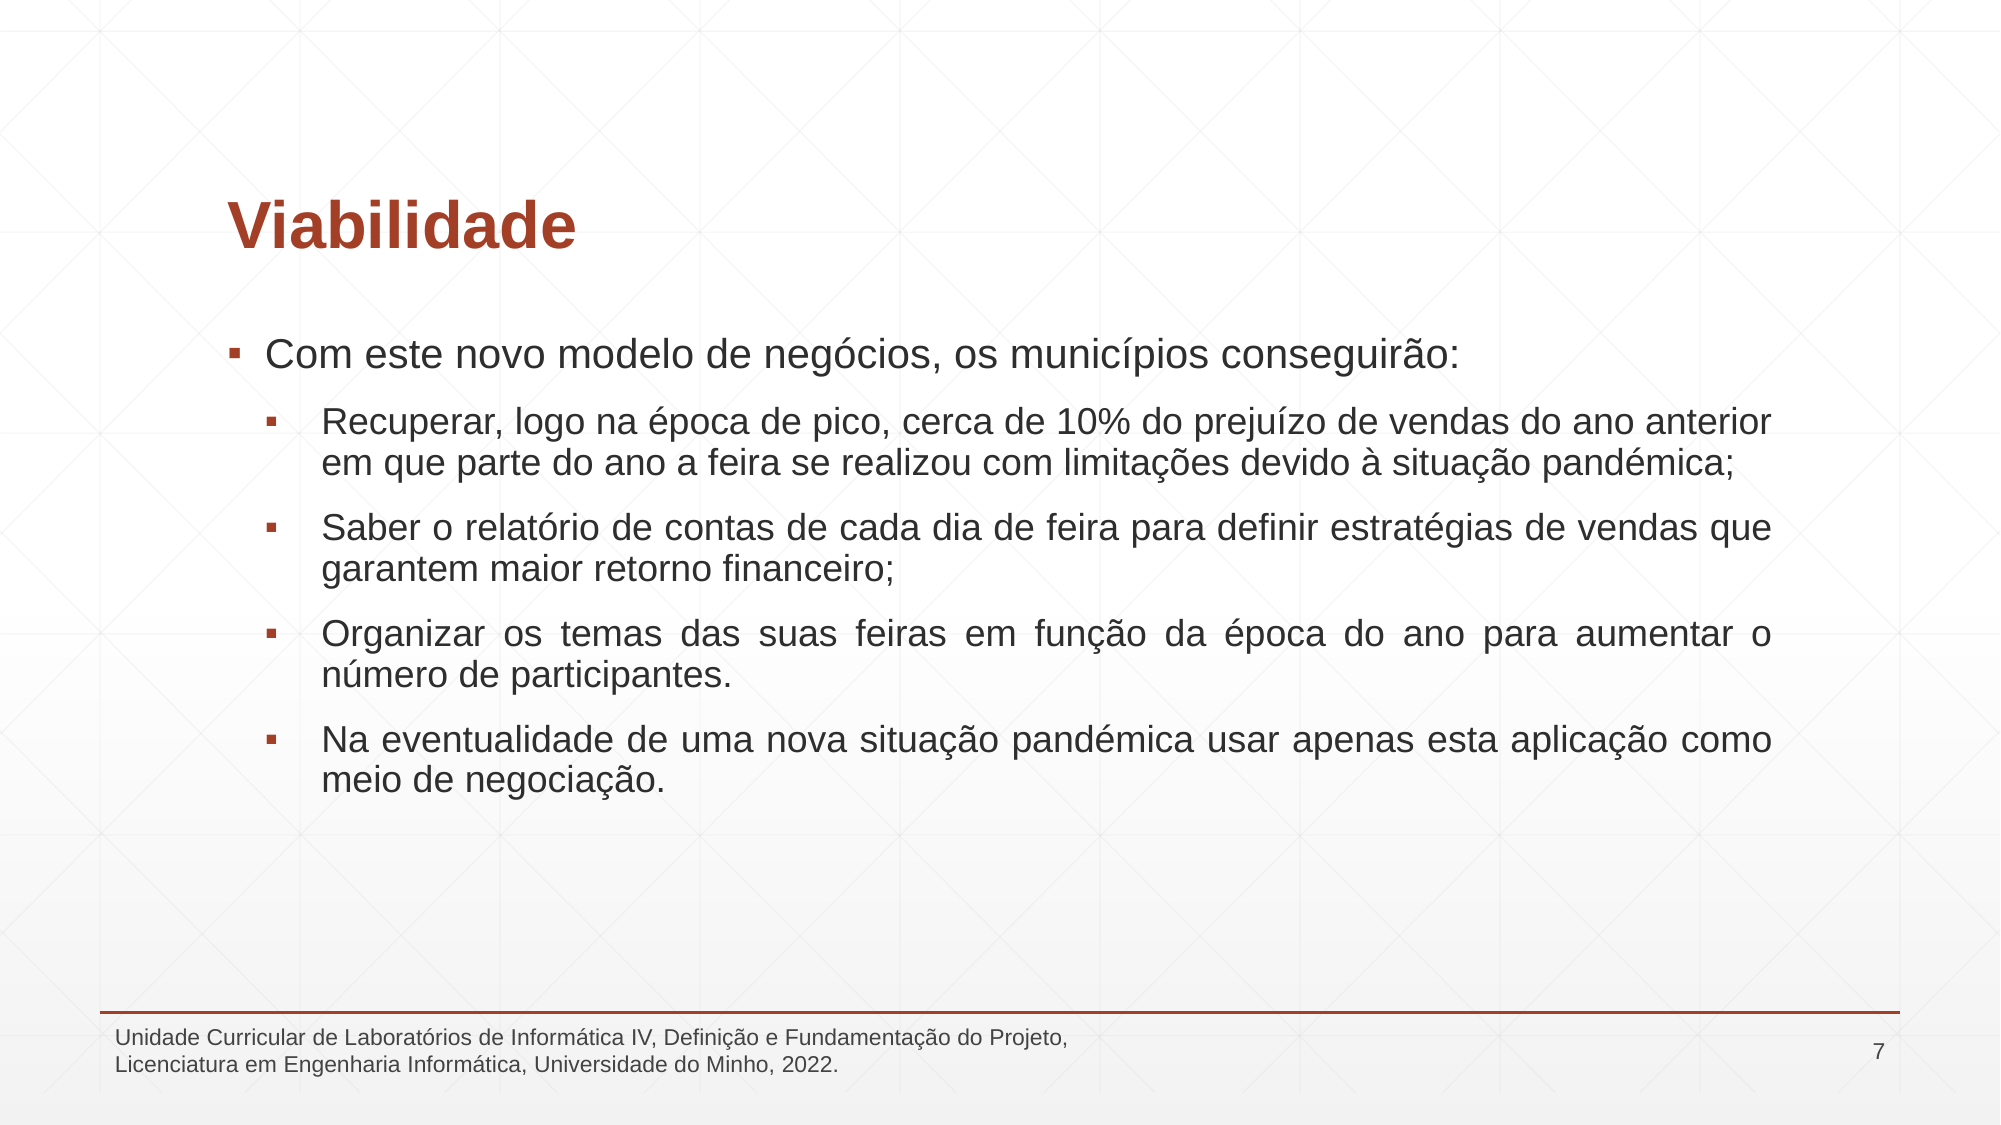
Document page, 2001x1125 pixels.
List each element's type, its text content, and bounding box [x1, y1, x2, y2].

slide_number 7 [1749, 1031, 1901, 1069]
footer Unidade Curricular de Laboratórios de Informática IV, Definição e Fundamentação do Projeto, Licenciatura em Engenharia Informática, Universidade do Minho, 2022. [99, 1031, 1106, 1069]
title Viabilidade [212, 82, 1788, 271]
list Com este novo modelo de negócios, os municípios conseguirão: Recuperar, logo na época de pico, cerca de 10% do prejuízo de vendas do ano anterior em que parte do ano a feira se realizou com limitações devido à situação pandémica; Saber o relatório de contas de cada dia de feira para definir estratégias de vendas que garantem maior retorno financeiro; Organizar os temas das suas feiras em função da época do ano para aumentar o número de participantes. Na eventualidade de uma nova situação pandémica usar apenas esta aplicação como meio de negociação. [212, 324, 1788, 950]
